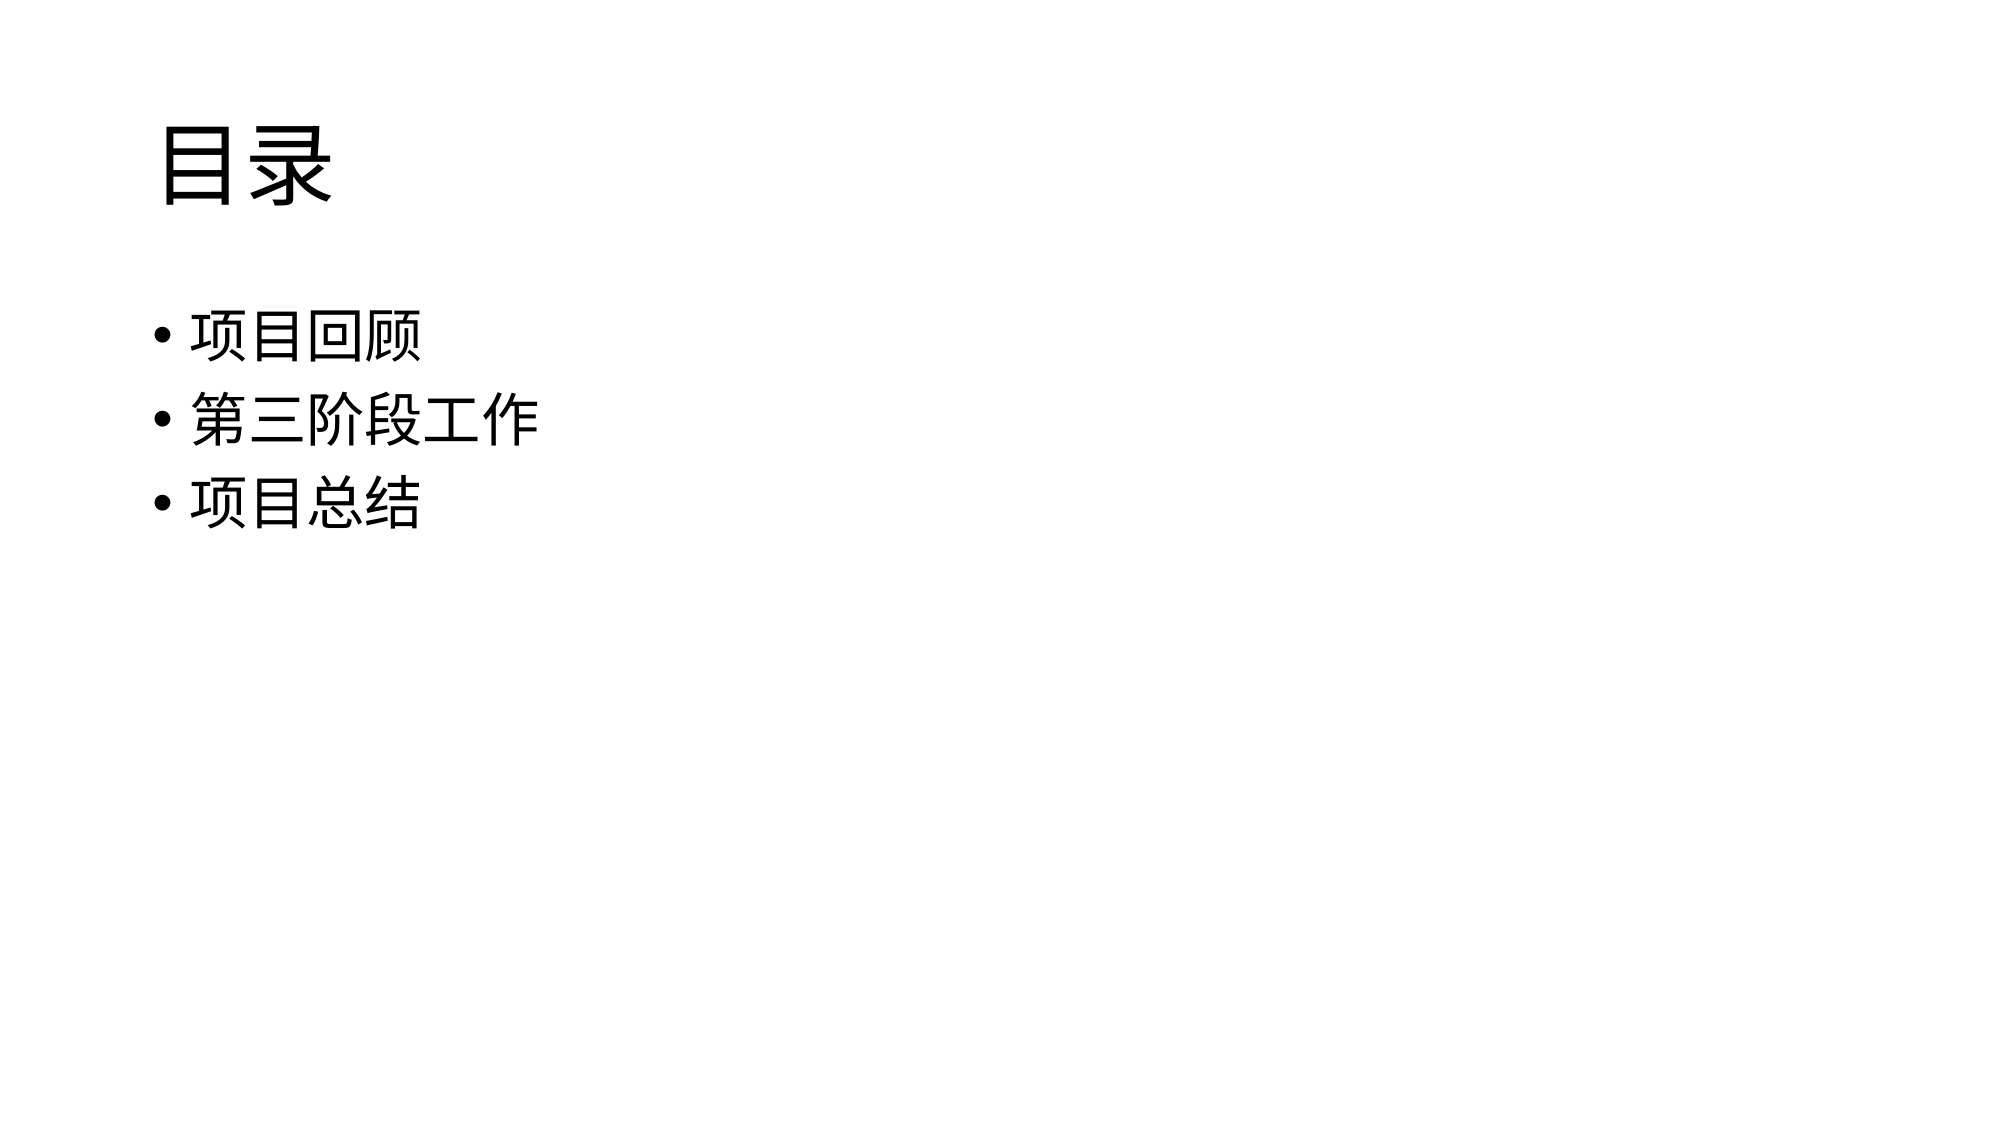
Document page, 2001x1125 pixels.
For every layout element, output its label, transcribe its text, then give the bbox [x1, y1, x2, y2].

list 项目回顾 第三阶段工作 项目总结 [137, 299, 1863, 1014]
title 目录 [137, 59, 1863, 278]
